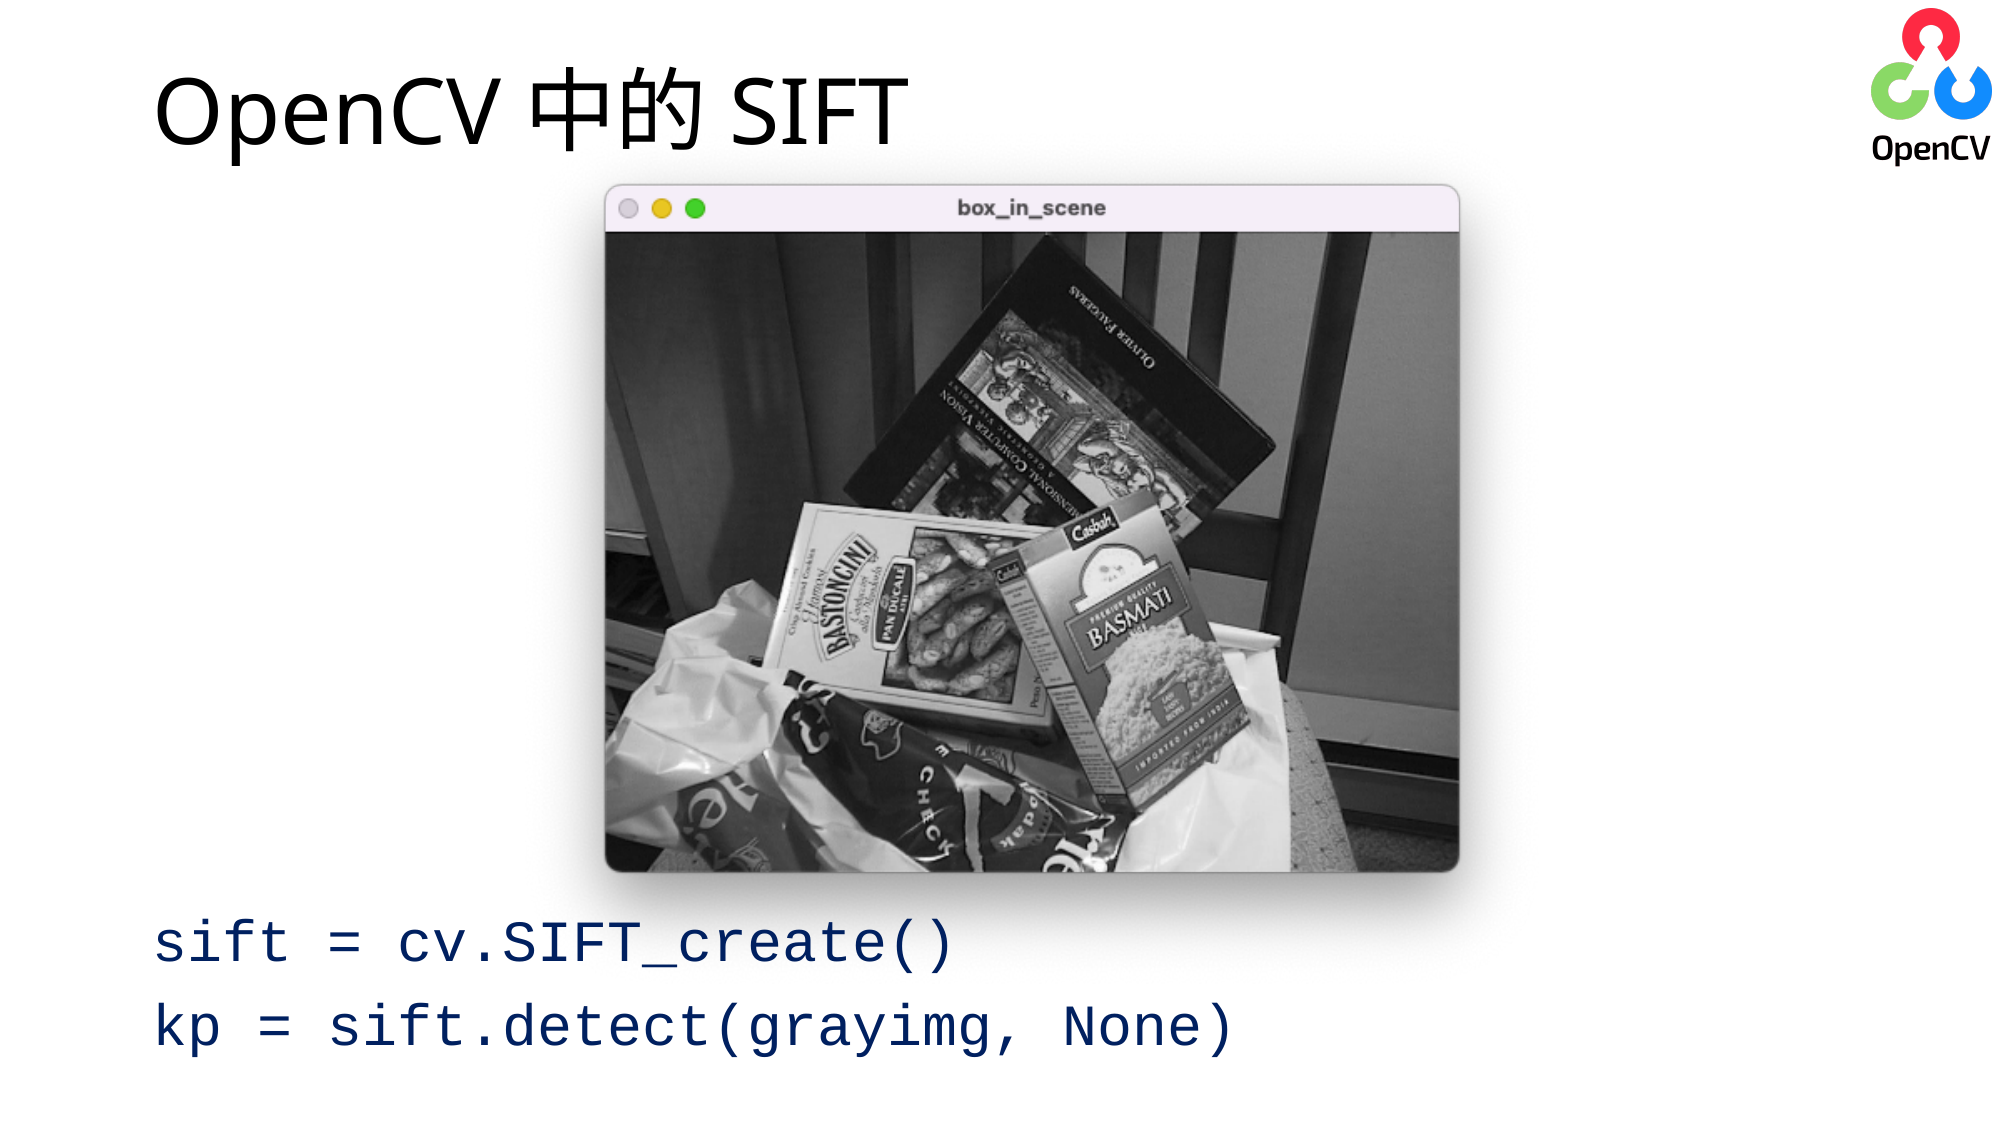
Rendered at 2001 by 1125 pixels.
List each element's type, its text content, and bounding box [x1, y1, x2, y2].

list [512, 122, 1553, 996]
picture [1871, 8, 1992, 167]
title OpenCV中的SIFT [137, 6, 1863, 224]
text_box sift = cv.SIFT_create() kp = sift.detect(grayimg, None) [137, 903, 1863, 1101]
